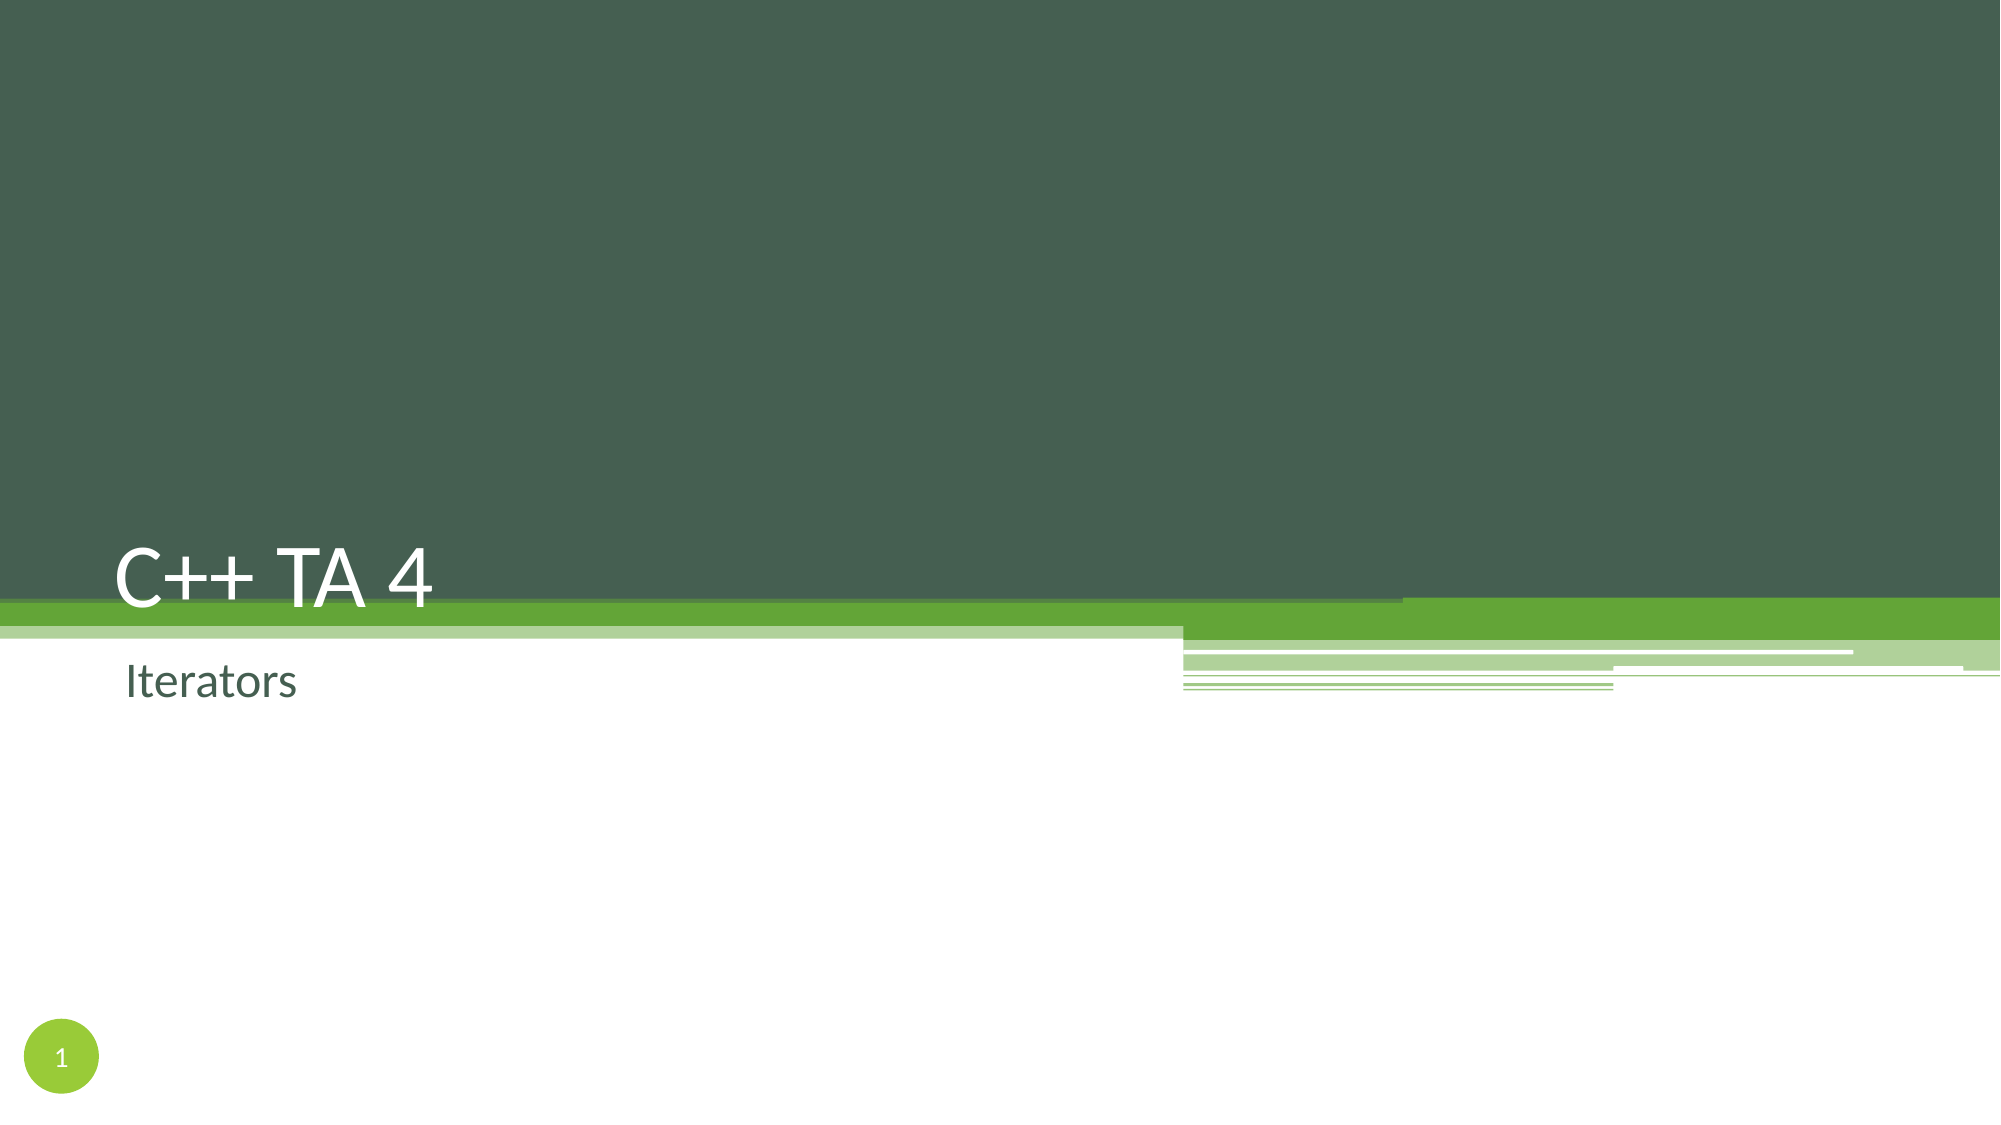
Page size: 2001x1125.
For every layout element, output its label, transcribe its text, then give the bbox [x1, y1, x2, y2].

subtitle Iterators [99, 639, 1184, 928]
title C++ TA 4 [99, 391, 1950, 633]
